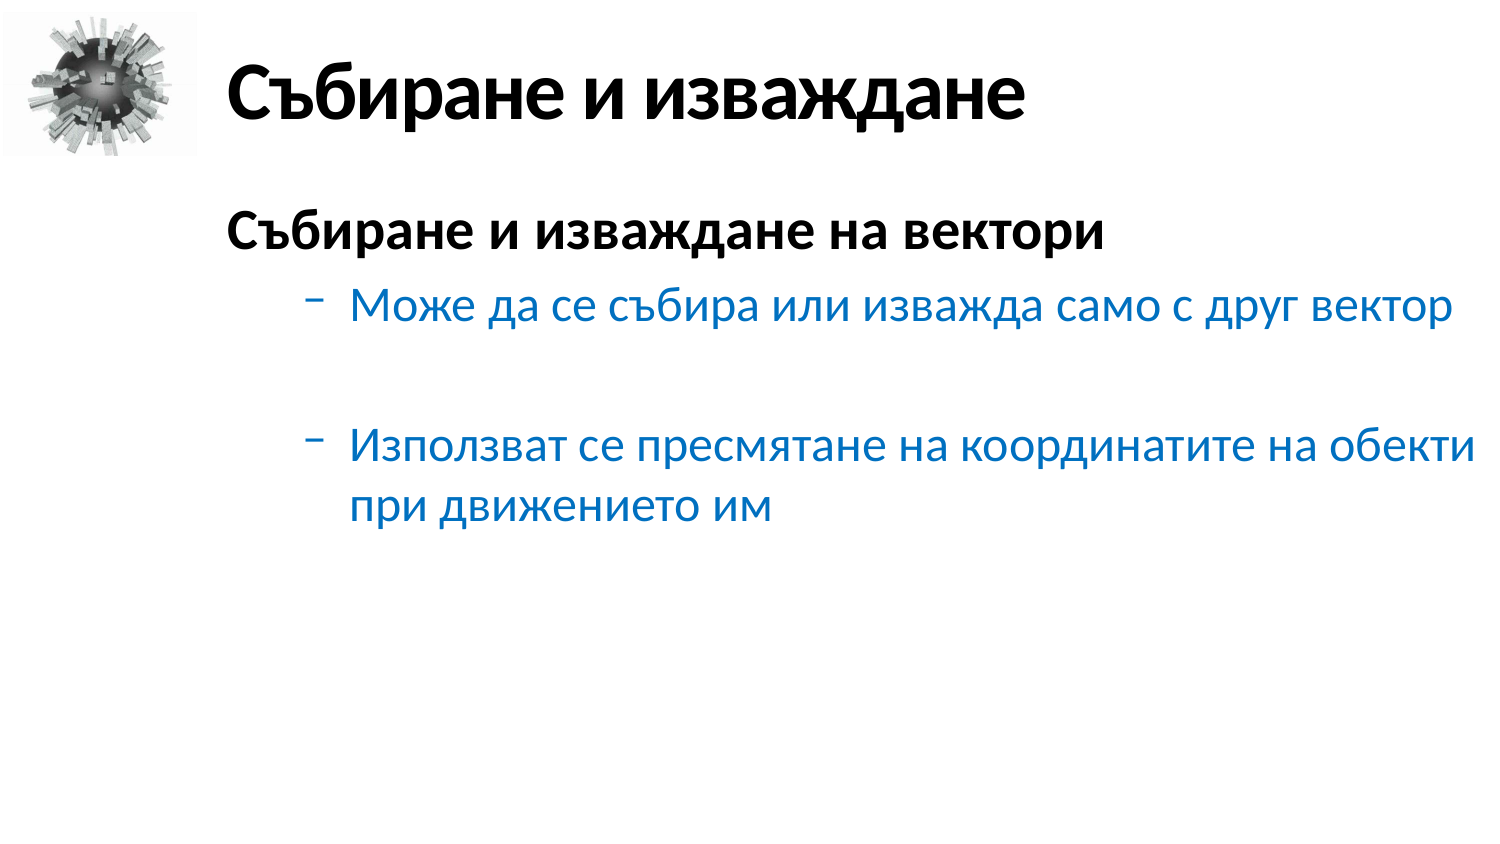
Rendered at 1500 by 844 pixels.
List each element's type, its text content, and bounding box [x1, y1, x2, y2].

title Събиране и изваждане [212, 21, 1500, 150]
picture [3, 12, 197, 156]
